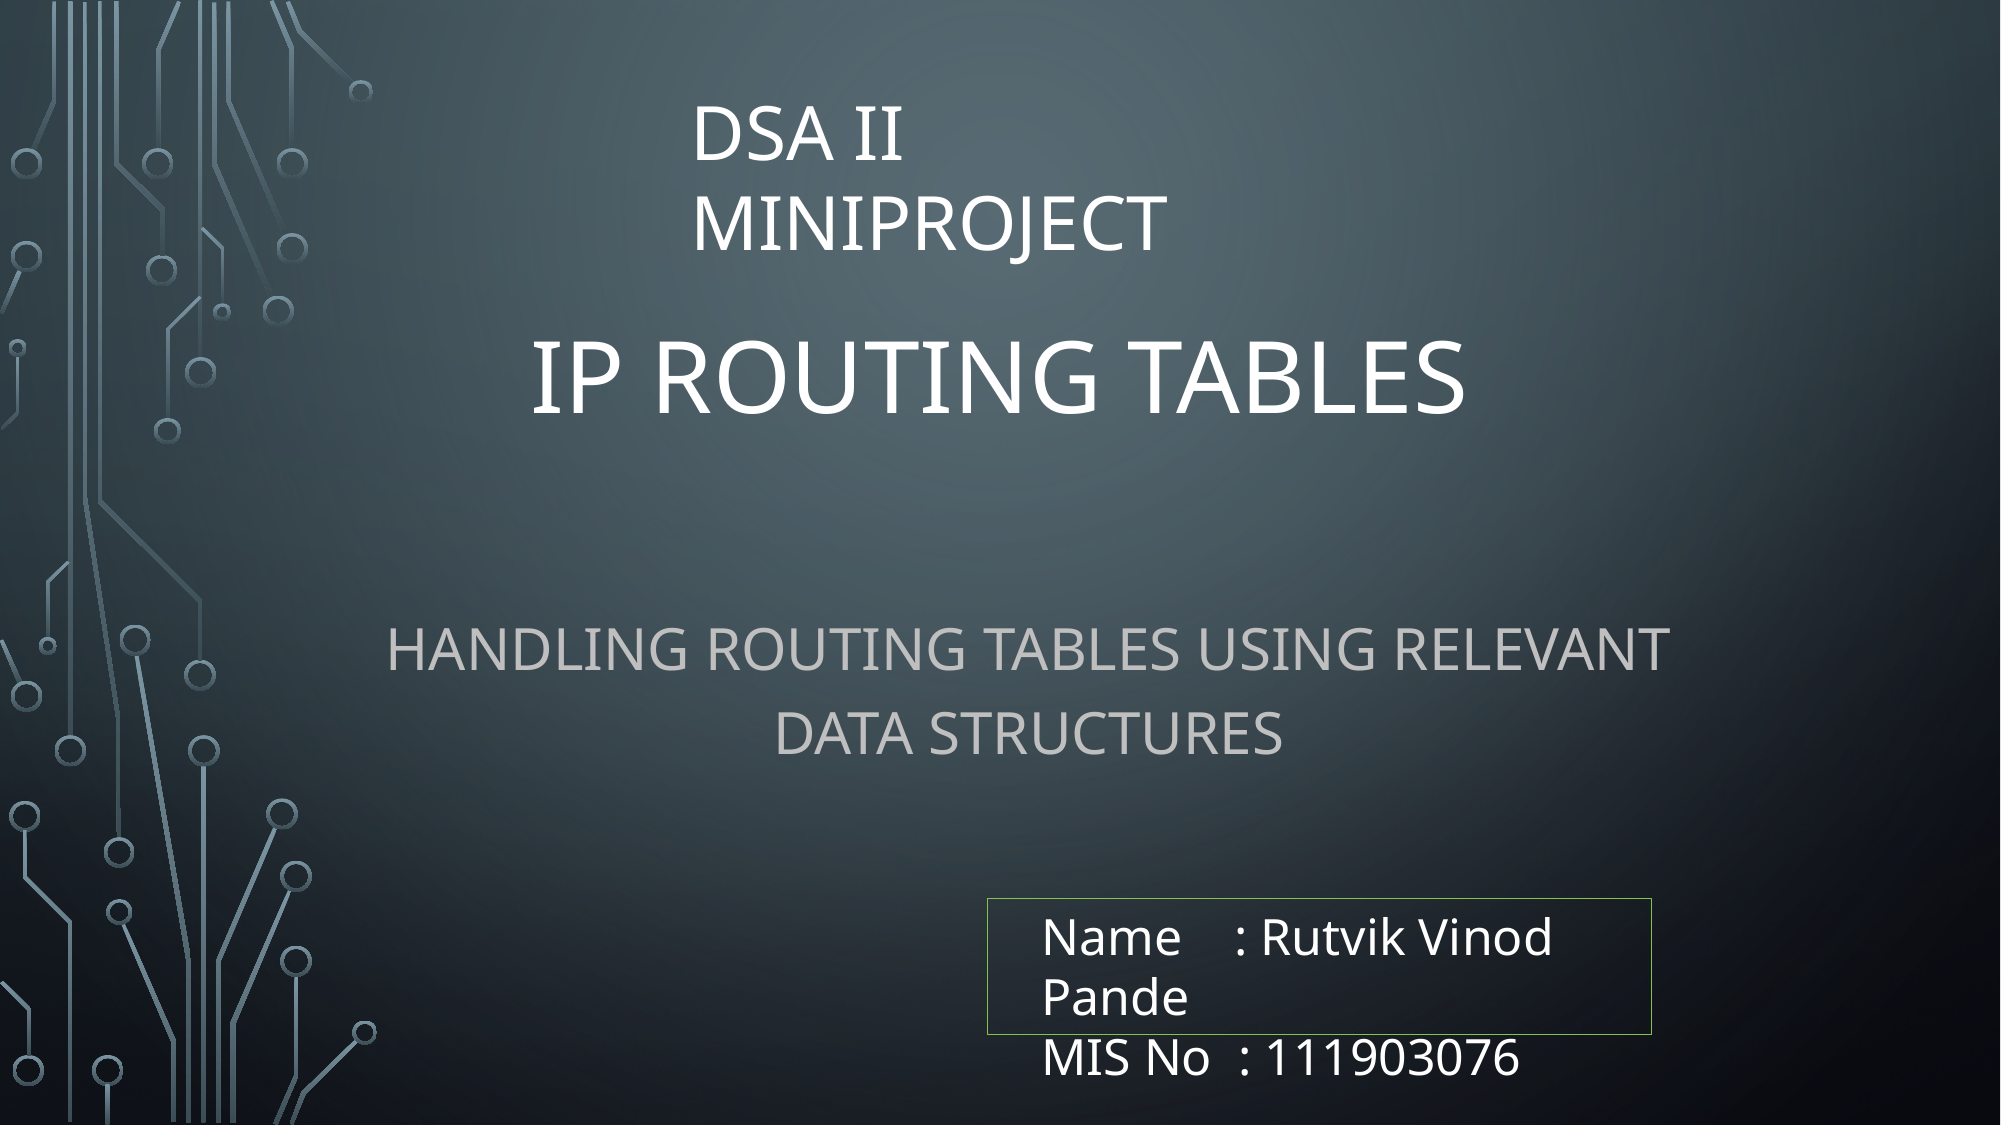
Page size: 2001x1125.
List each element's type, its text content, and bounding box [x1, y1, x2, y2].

title IP Routing Tables [278, 262, 1722, 443]
text_box Name : Rutvik Vinod Pande MIS No : 111903076 [1026, 898, 1712, 1094]
subtitle Handling Routing tables using relevant data structures [307, 590, 1750, 863]
text_box [987, 898, 1652, 1035]
text_box DSA II MINIPROJECT [675, 78, 1378, 273]
